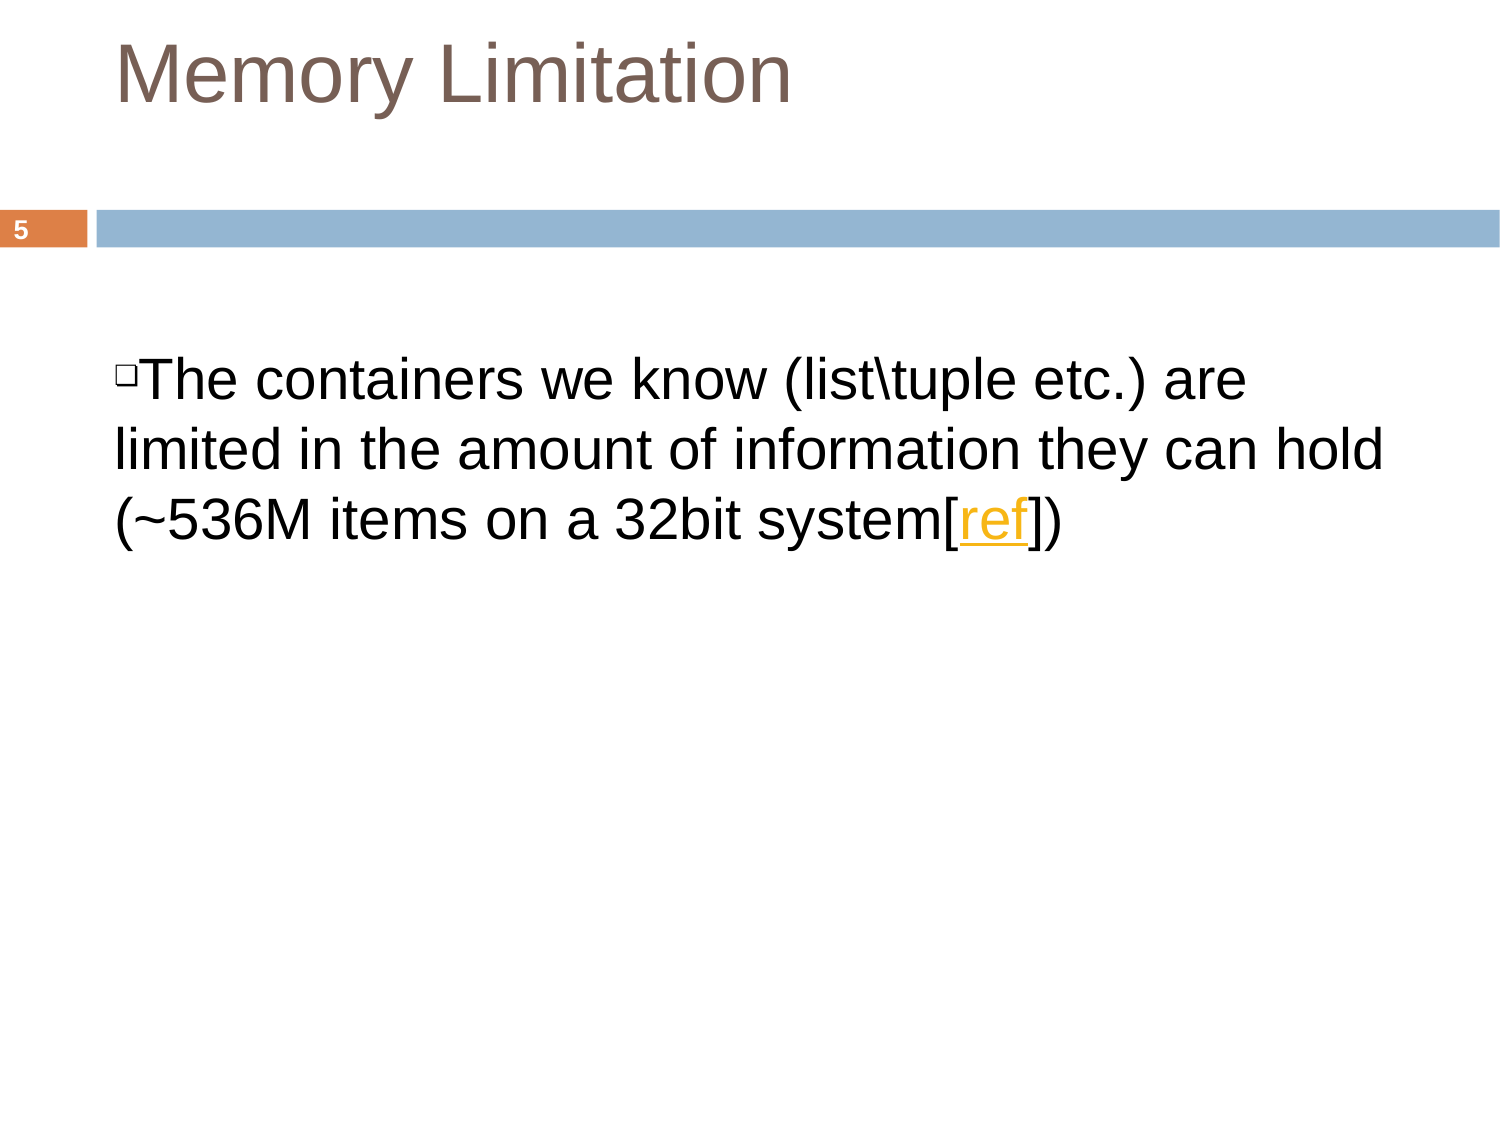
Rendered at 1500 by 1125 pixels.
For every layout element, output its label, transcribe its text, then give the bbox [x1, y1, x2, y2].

text_box 5 [0, 208, 88, 249]
text_box Memory Limitation [100, 37, 1438, 200]
text_box The containers we know (list\tuple etc.) are limited in the amount of information they can hold (~536M items on a 32bit system[ref]) [100, 262, 1438, 1000]
